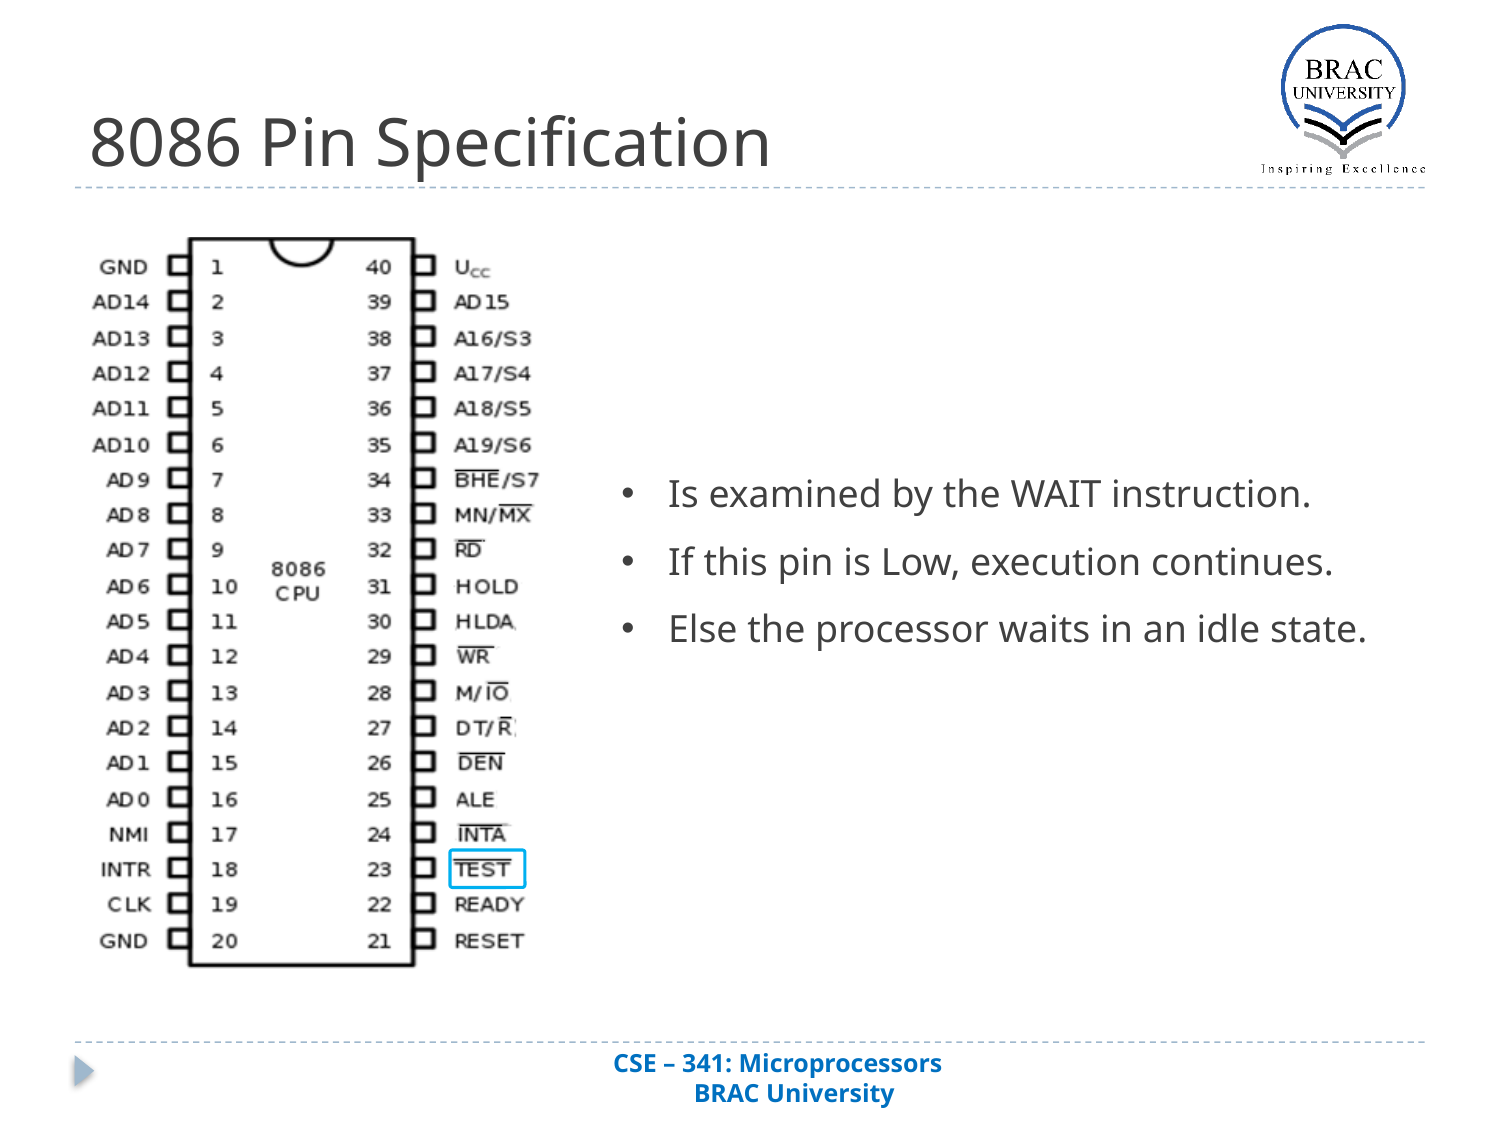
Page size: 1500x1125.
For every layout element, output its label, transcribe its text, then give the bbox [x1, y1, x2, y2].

title 8086 Pin Specification [75, 24, 1425, 188]
picture [74, 237, 579, 976]
